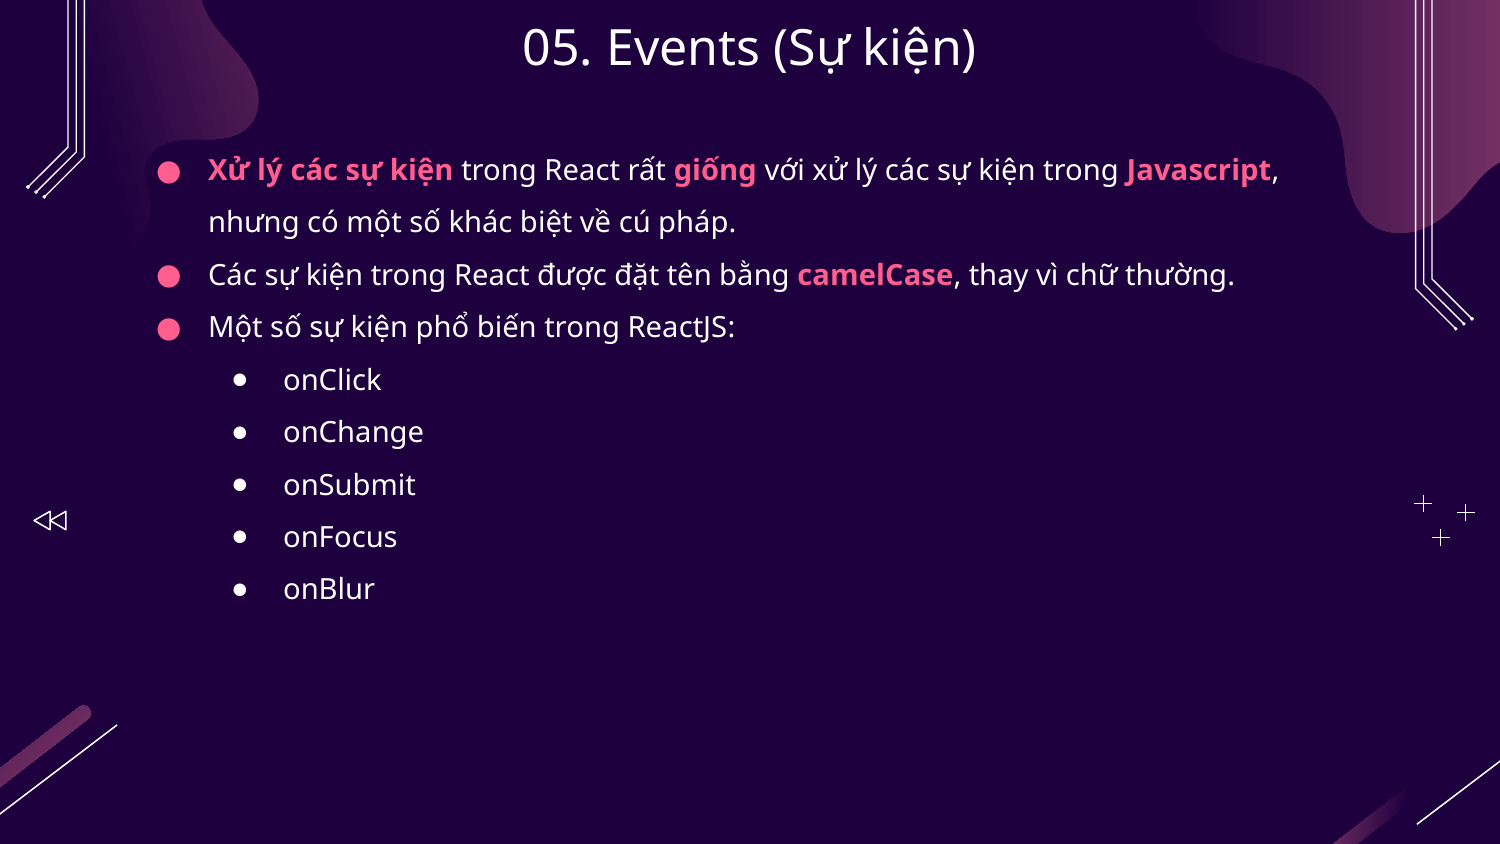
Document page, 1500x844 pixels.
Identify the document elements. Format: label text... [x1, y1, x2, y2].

text_box [278, 229, 1500, 305]
subtitle Xử lý các sự kiện trong React rất giống với xử lý các sự kiện trong Javascript, nhưng có một số khác biệt về cú pháp. Các sự kiện trong React được đặt tên bằng camelCase, thay vì chữ thường. Một số sự kiện phổ biến trong ReactJS: onClick onChange onSubmit onFocus onBlur [118, 118, 1337, 844]
title 05. Events (Sự kiện) [118, 0, 1382, 94]
